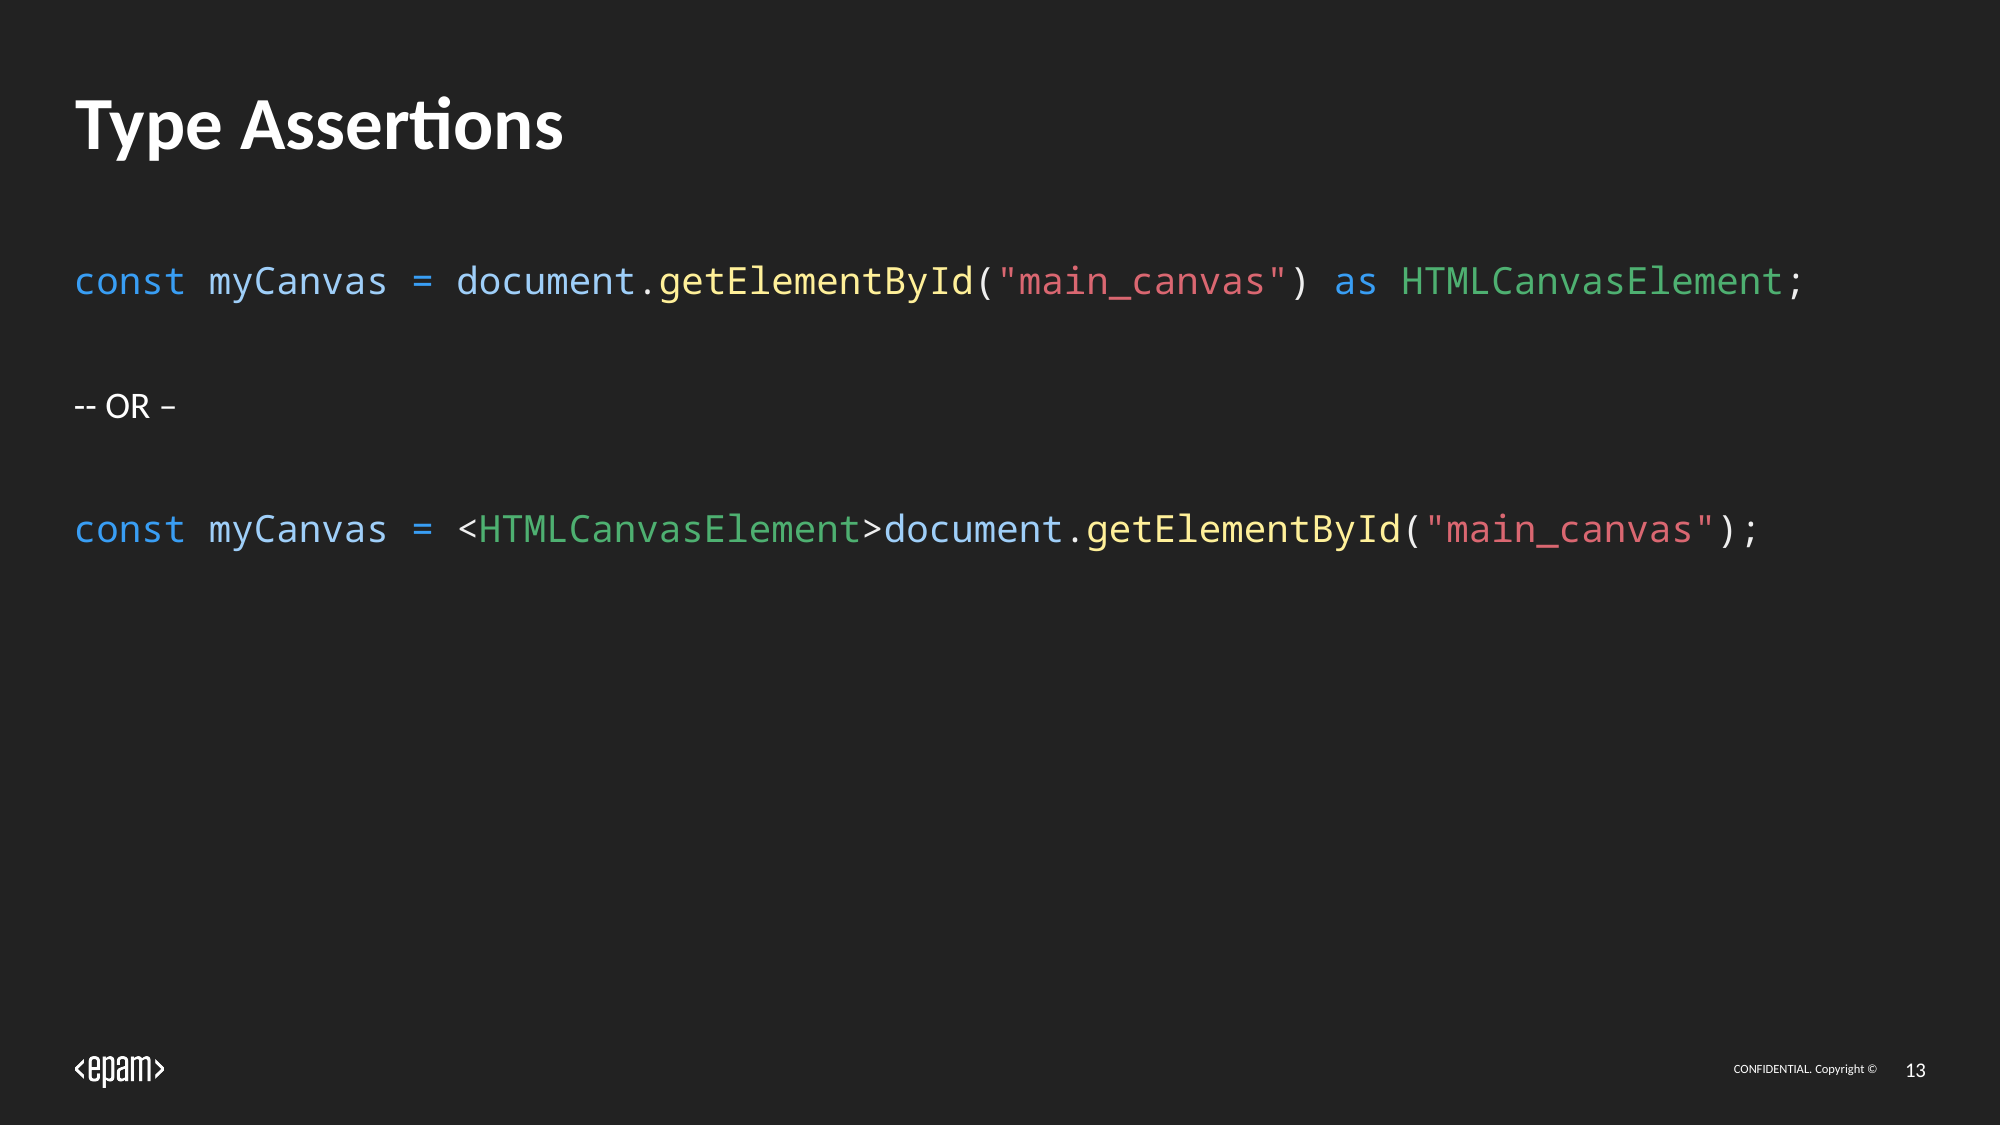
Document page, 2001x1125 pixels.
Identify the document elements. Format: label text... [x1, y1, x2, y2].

title Type Assertions [75, 75, 1925, 166]
list const myCanvas = document.getElementById("main_canvas") as HTMLCanvasElement; -- OR – const myCanvas = <HTMLCanvasElement>document.getElementById("main_canvas"); [73, 252, 1925, 551]
picture [75, 1056, 164, 1088]
